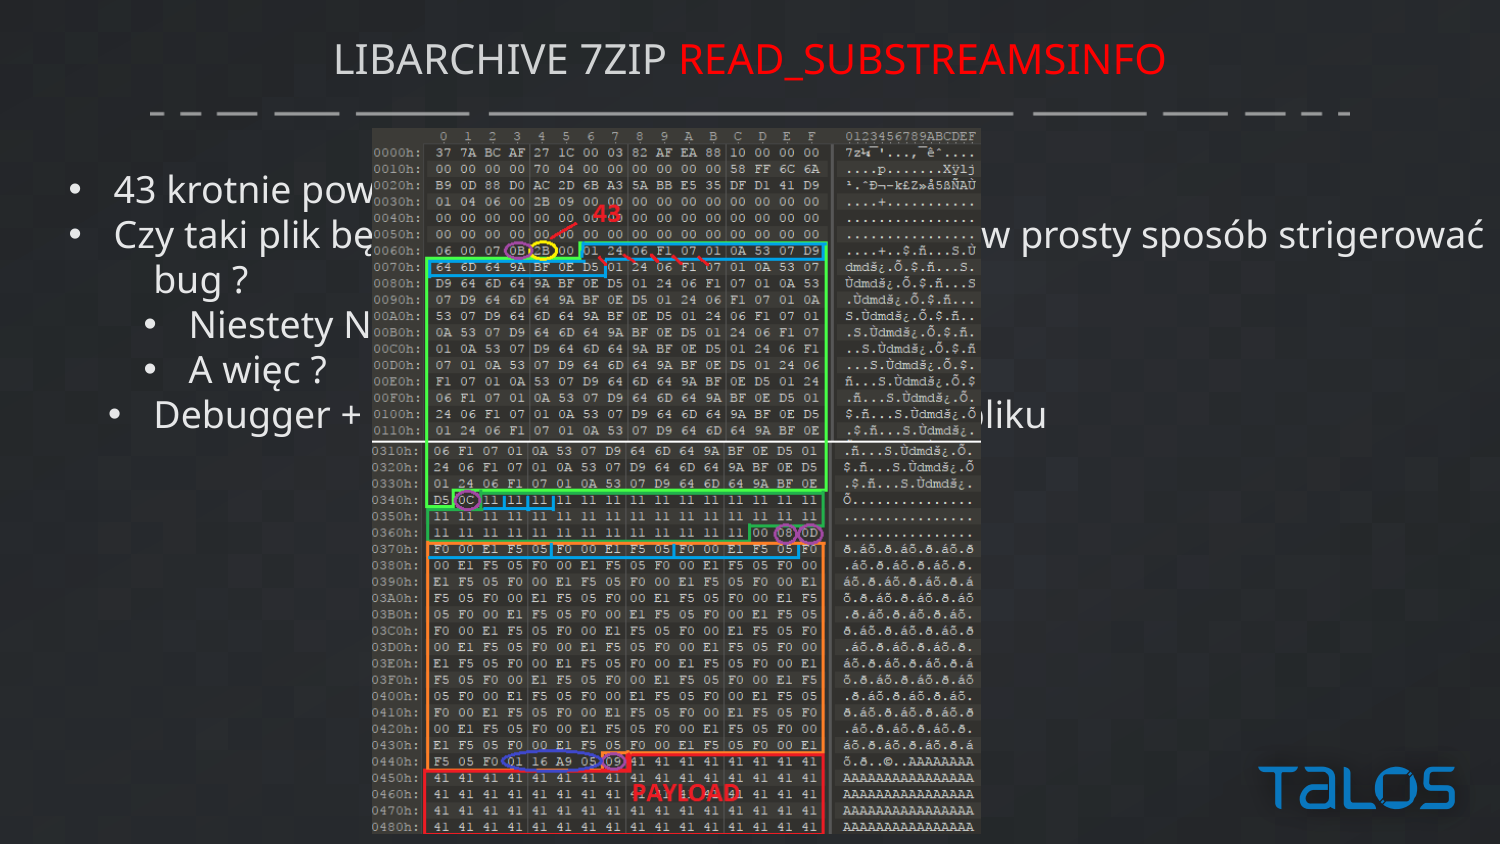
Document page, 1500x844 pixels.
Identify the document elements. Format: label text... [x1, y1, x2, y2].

text_box 43 krotnie powtórzona pewna struktura Czy taki plik będzie występował „naturalnie” żeby w prosty sposób strigerować bug ? Niestety NIE ;( A więc ? Debugger + hexedytor = manualne tworzenie pliku [53, 158, 367, 444]
title LIBARCHIVE 7ZIP READ_SUBSTREAMSINFO [75, 0, 1425, 129]
text_box 43 krotnie powtórzona pewna struktura Czy taki plik będzie występował „naturalnie” żeby w prosty sposób strigerować bug ? Niestety NIE ;( A więc ? Debugger + hexedytor = manualne tworzenie pliku [986, 158, 1500, 444]
picture [372, 128, 981, 834]
